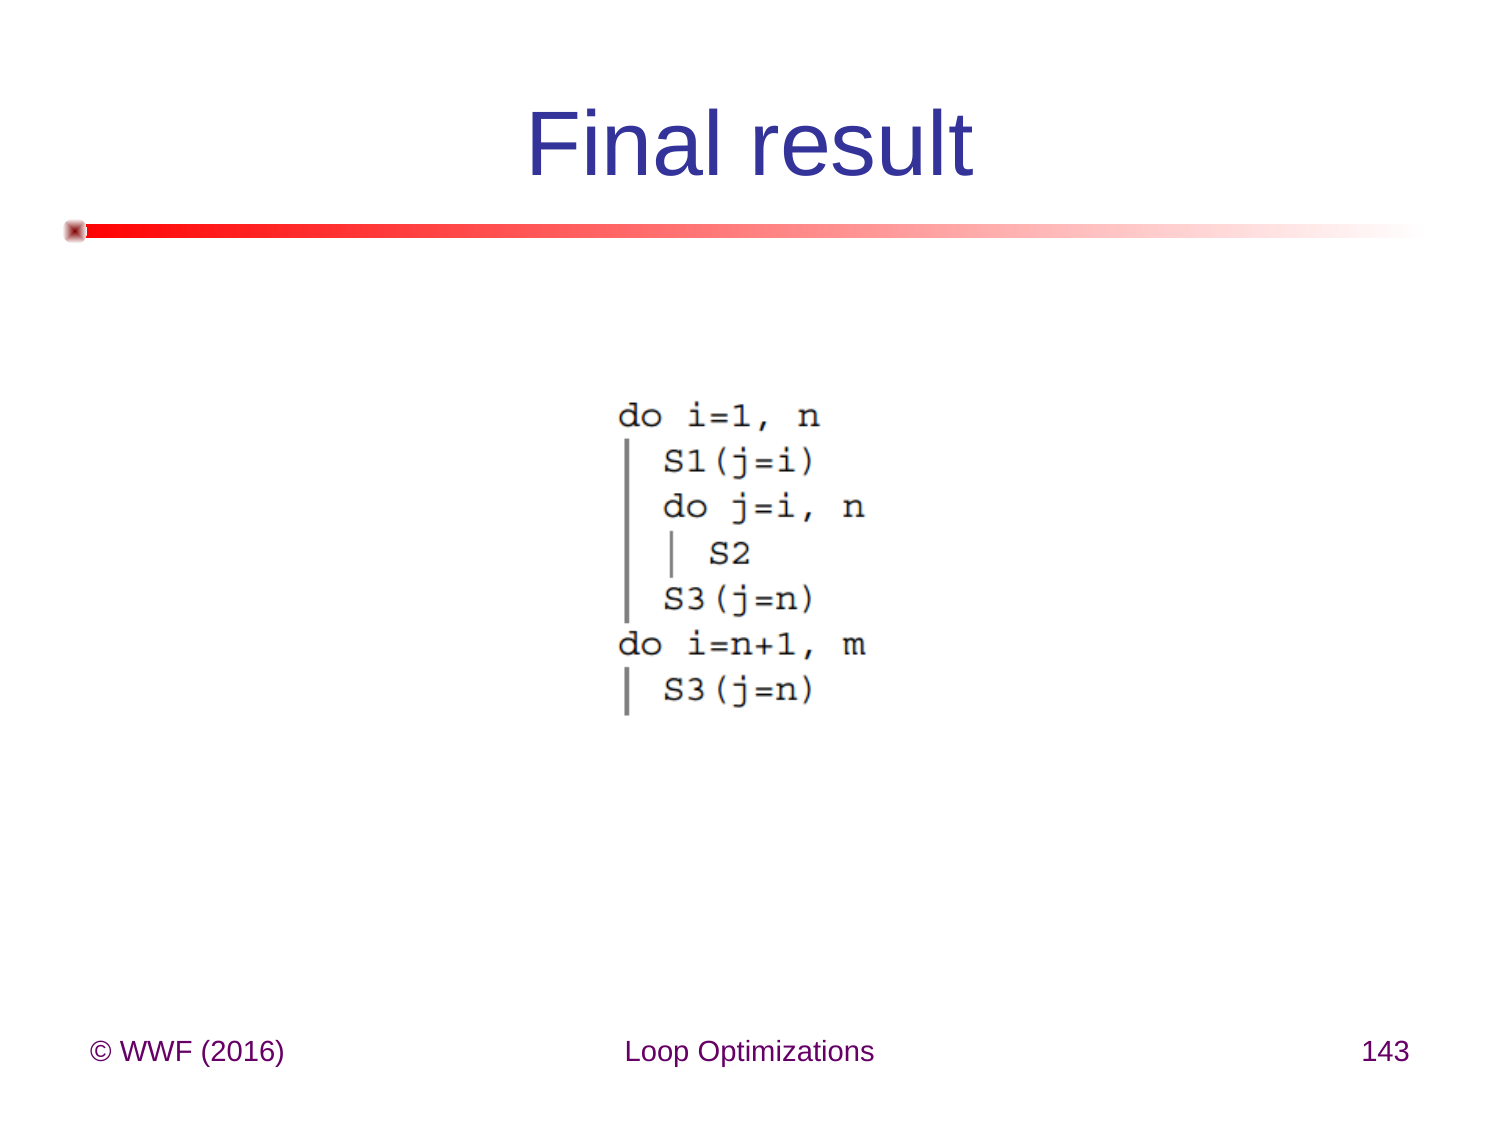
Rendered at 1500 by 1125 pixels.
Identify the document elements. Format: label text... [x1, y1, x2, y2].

slide_number © WWF (2016) [75, 1024, 425, 1103]
slide_number 143 [1074, 1024, 1425, 1103]
footer Loop Optimizations [512, 1024, 988, 1103]
picture [595, 391, 905, 733]
title Final result [75, 45, 1425, 233]
